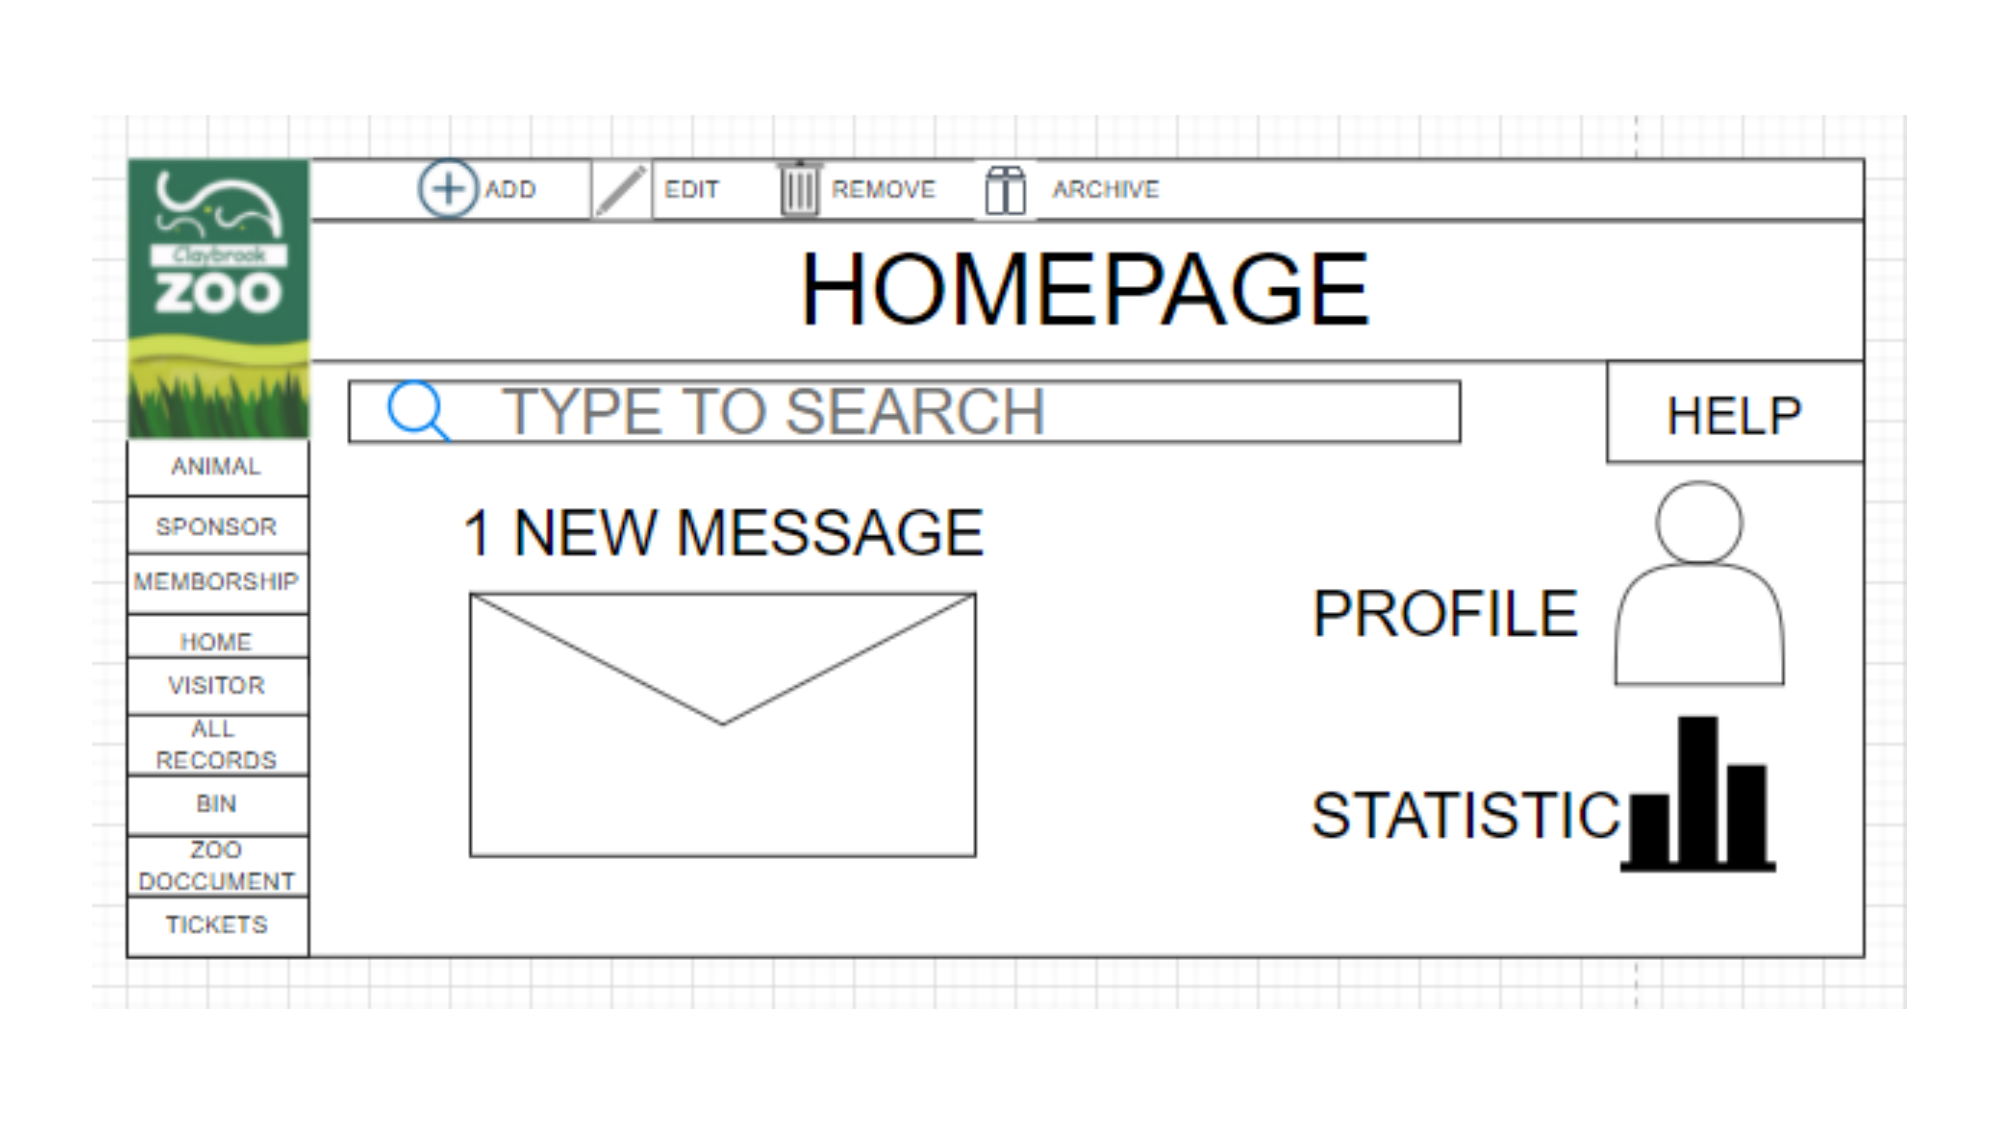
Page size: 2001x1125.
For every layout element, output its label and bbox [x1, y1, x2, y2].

picture [92, 115, 1907, 1010]
